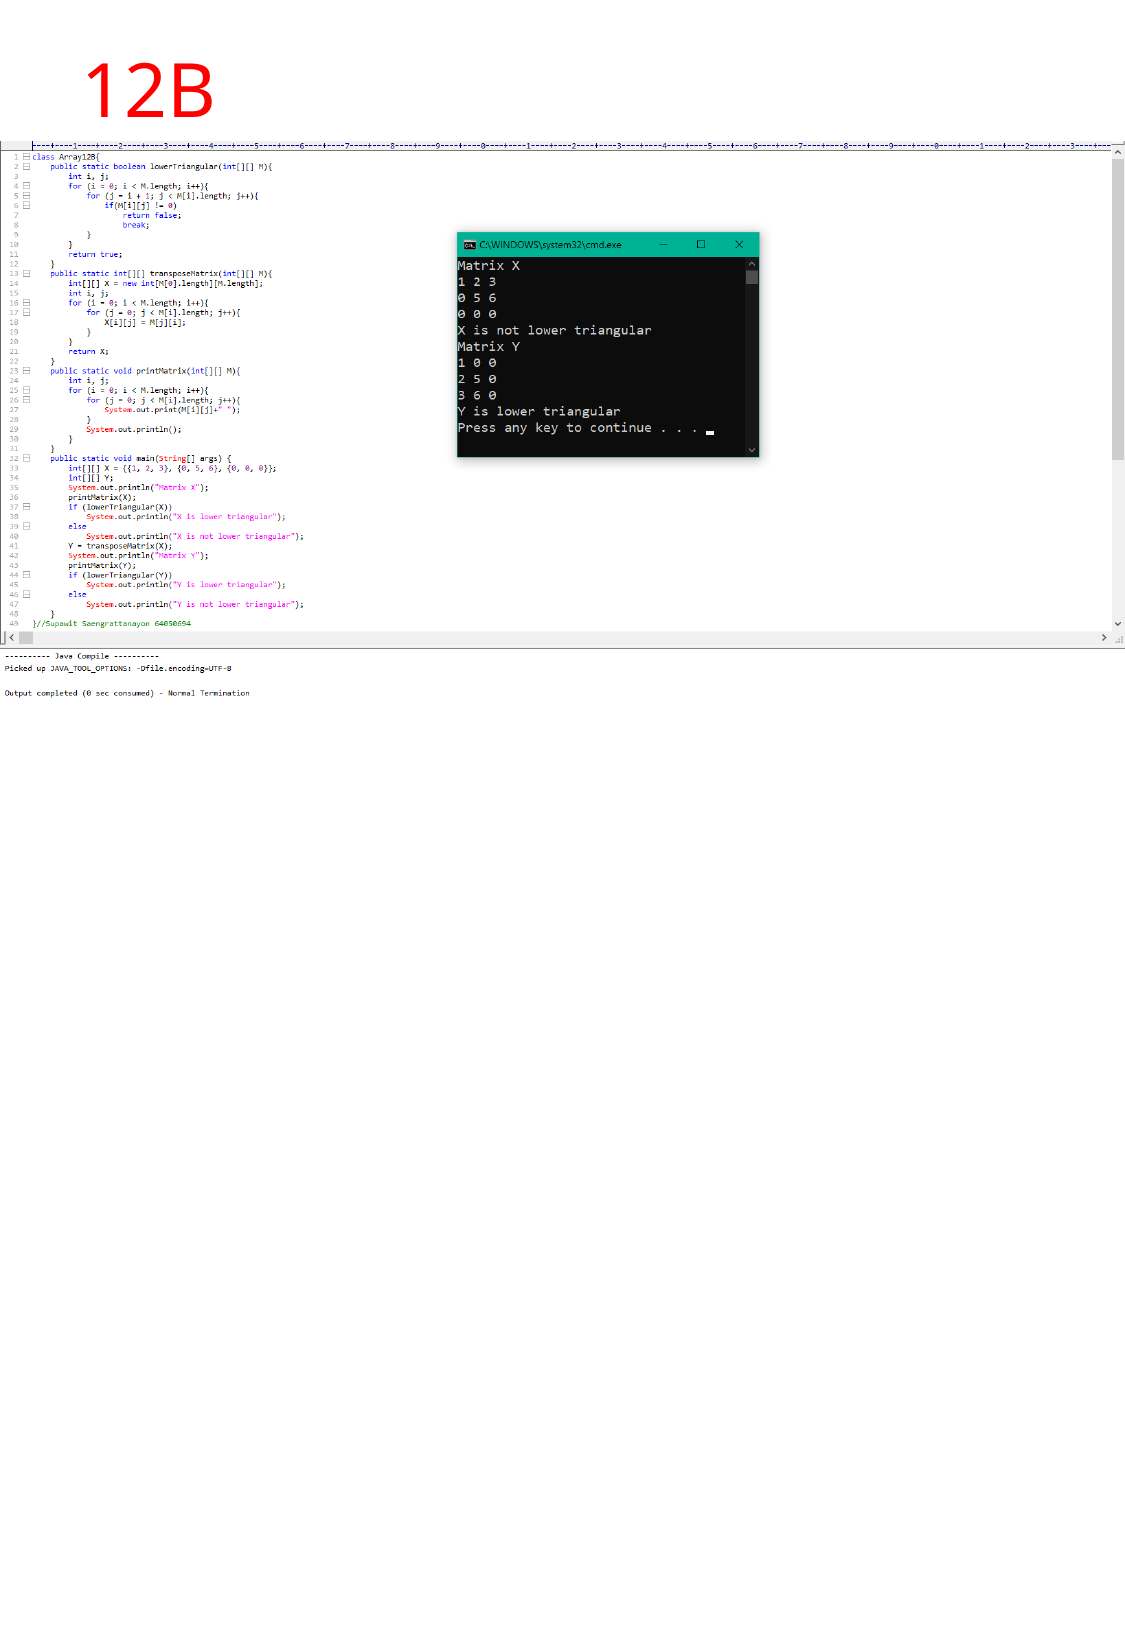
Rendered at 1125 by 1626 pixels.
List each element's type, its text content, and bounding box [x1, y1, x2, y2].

picture [0, 141, 1125, 716]
text_box 12B [66, 35, 294, 141]
